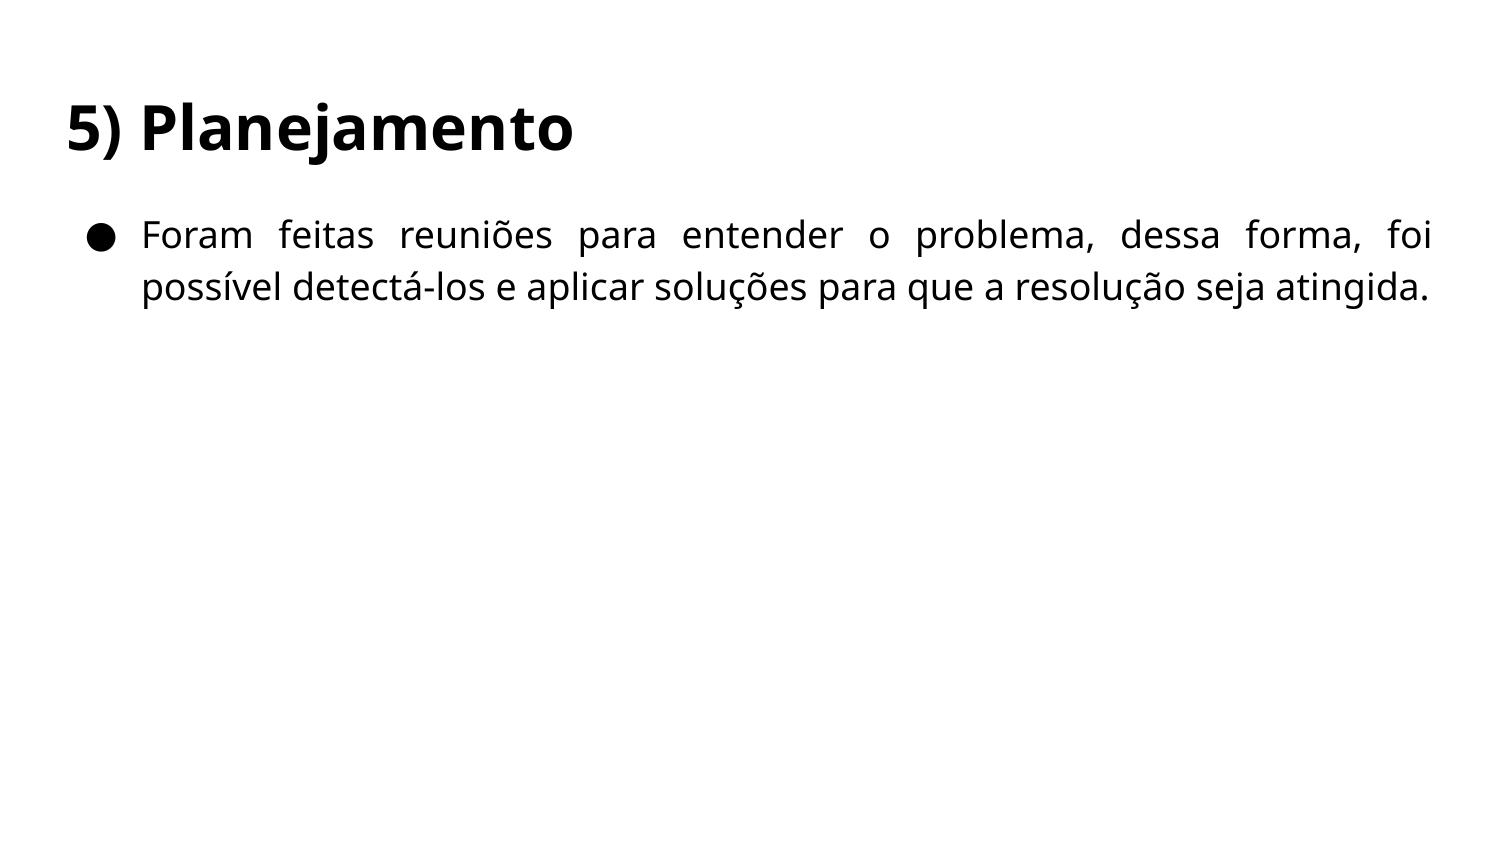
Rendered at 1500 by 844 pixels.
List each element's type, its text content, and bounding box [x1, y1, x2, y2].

list Foram feitas reuniões para entender o problema, dessa forma, foi possível detectá-los e aplicar soluções para que a resolução seja atingida. [51, 189, 1449, 750]
title 5) Planejamento [51, 72, 1449, 176]
